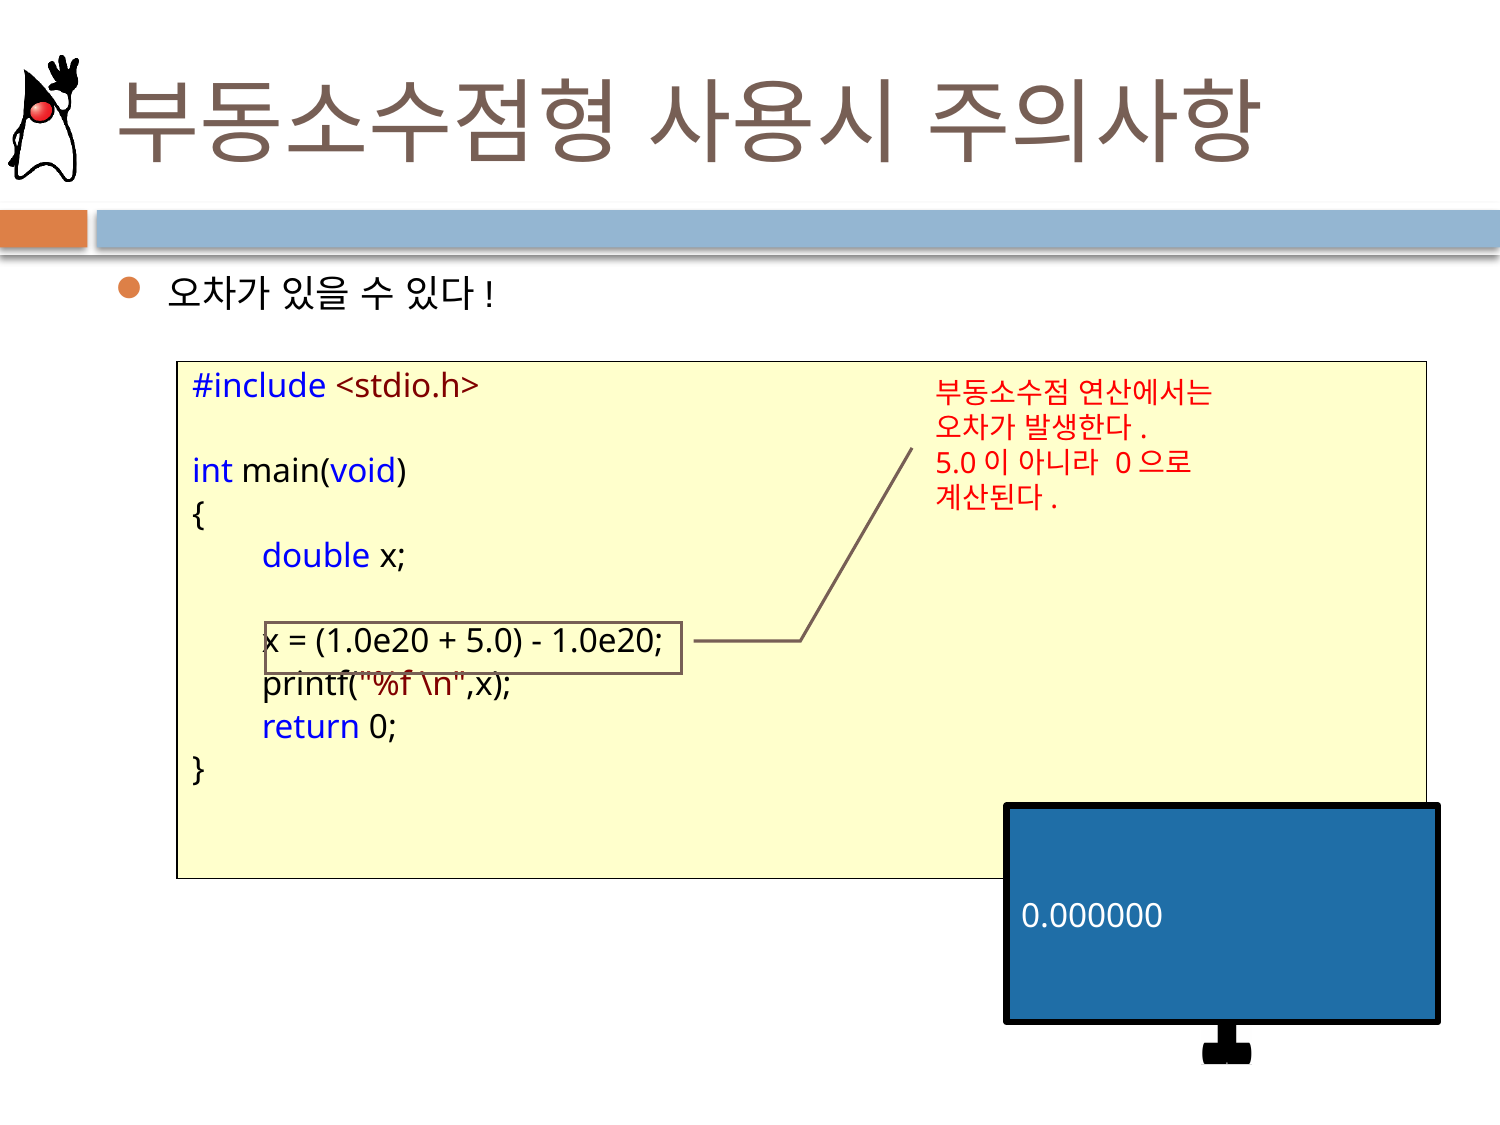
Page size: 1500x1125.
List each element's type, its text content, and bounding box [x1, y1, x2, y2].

text_box 부동소수점 연산에서는 오차가 발생한다. 5.0이 아니라 0으로 계산된다. [920, 366, 1288, 522]
title 부동소수점형 사용시 주의사항 [100, 37, 1438, 200]
text_box [265, 622, 682, 674]
text_box #include <stdio.h> int main(void) { double x; x = (1.0e20 + 5.0) - 1.0e20; printf("%f \n",x); return 0; } [177, 361, 1427, 879]
picture [8, 55, 79, 182]
list 오차가 있을 수 있다! [100, 262, 1438, 1000]
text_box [1006, 805, 1439, 1065]
